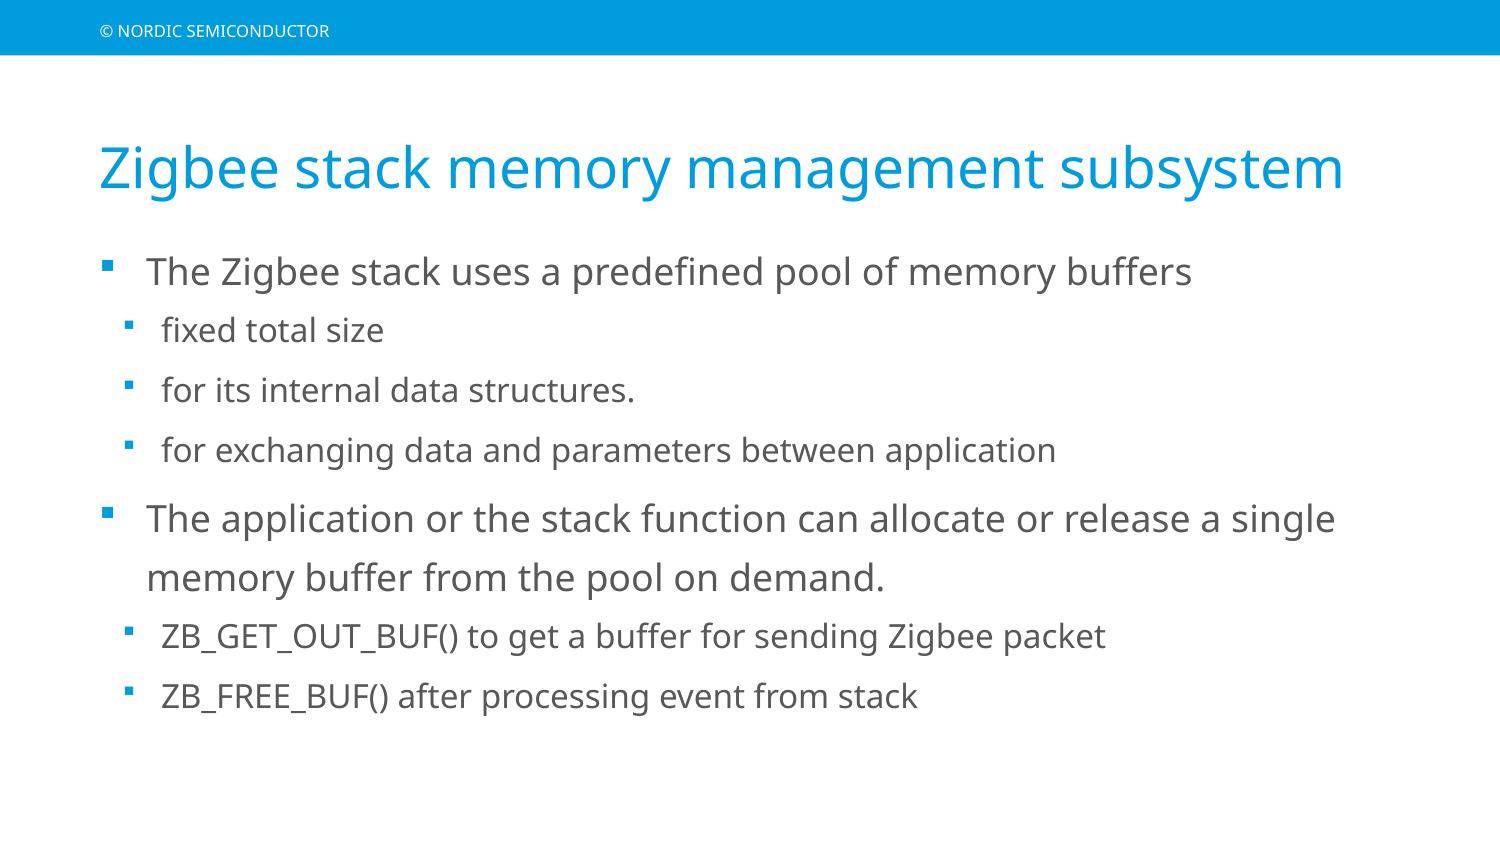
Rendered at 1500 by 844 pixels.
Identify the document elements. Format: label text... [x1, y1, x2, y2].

list The Zigbee stack uses a predefined pool of memory buffers fixed total size for its internal data structures. for exchanging data and parameters between application The application or the stack function can allocate or release a single memory buffer from the pool on demand. ZB_GET_OUT_BUF() to get a buffer for sending Zigbee packet ZB_FREE_BUF() after processing event from stack [83, 226, 1419, 790]
title Zigbee stack memory management subsystem [83, 73, 1419, 208]
